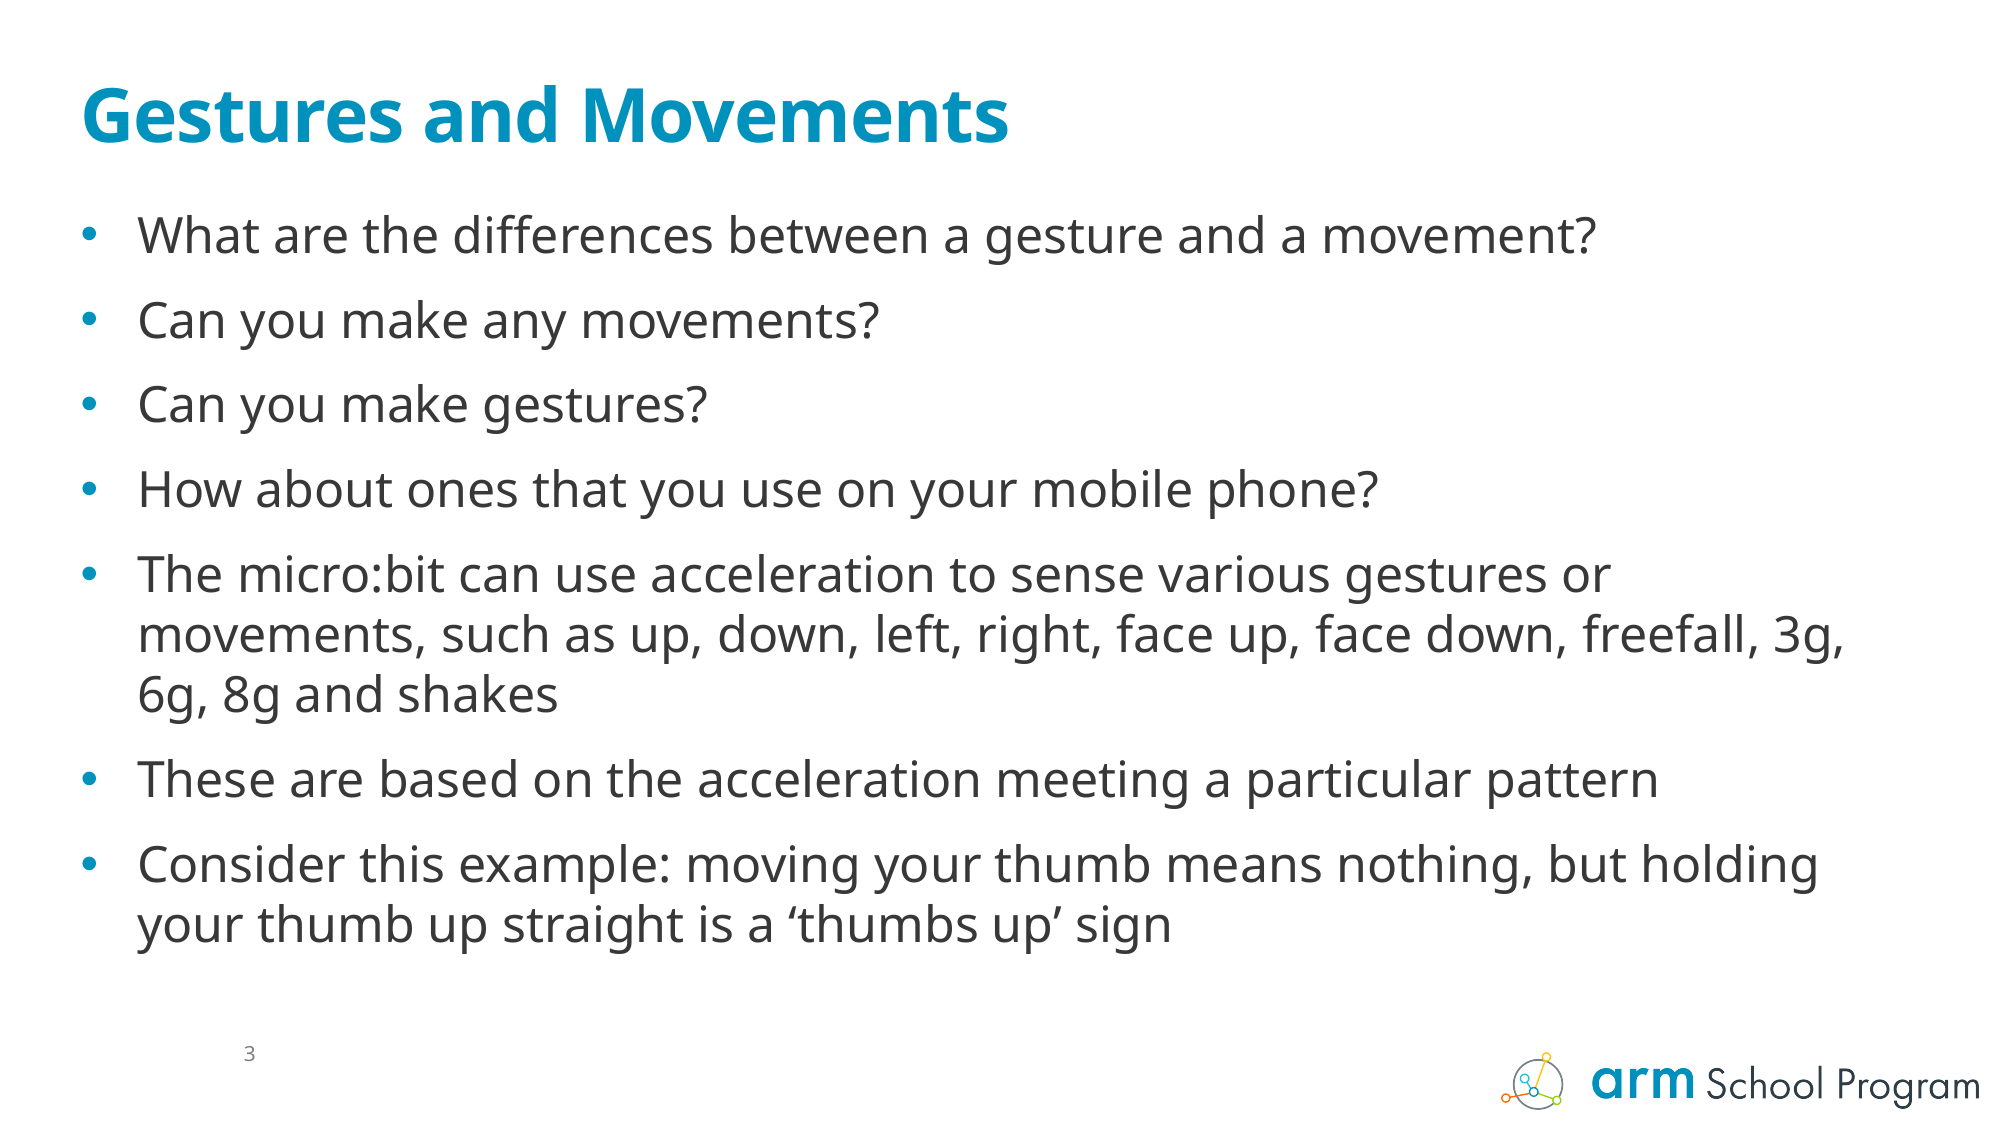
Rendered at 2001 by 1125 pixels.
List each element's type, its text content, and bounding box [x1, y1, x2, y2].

list What are the differences between a gesture and a movement? Can you make any movements? Can you make gestures? How about ones that you use on your mobile phone? The micro:bit can use acceleration to sense various gestures or movements, such as up, down, left, right, face up, face down, freefall, 3g, 6g, 8g and shakes These are based on the acceleration meeting a particular pattern Consider this example: moving your thumb means nothing, but holding your thumb up straight is a ‘thumbs up’ sign [80, 203, 1915, 957]
picture [1501, 1052, 1979, 1110]
title Gestures and Movements [80, 48, 1915, 158]
